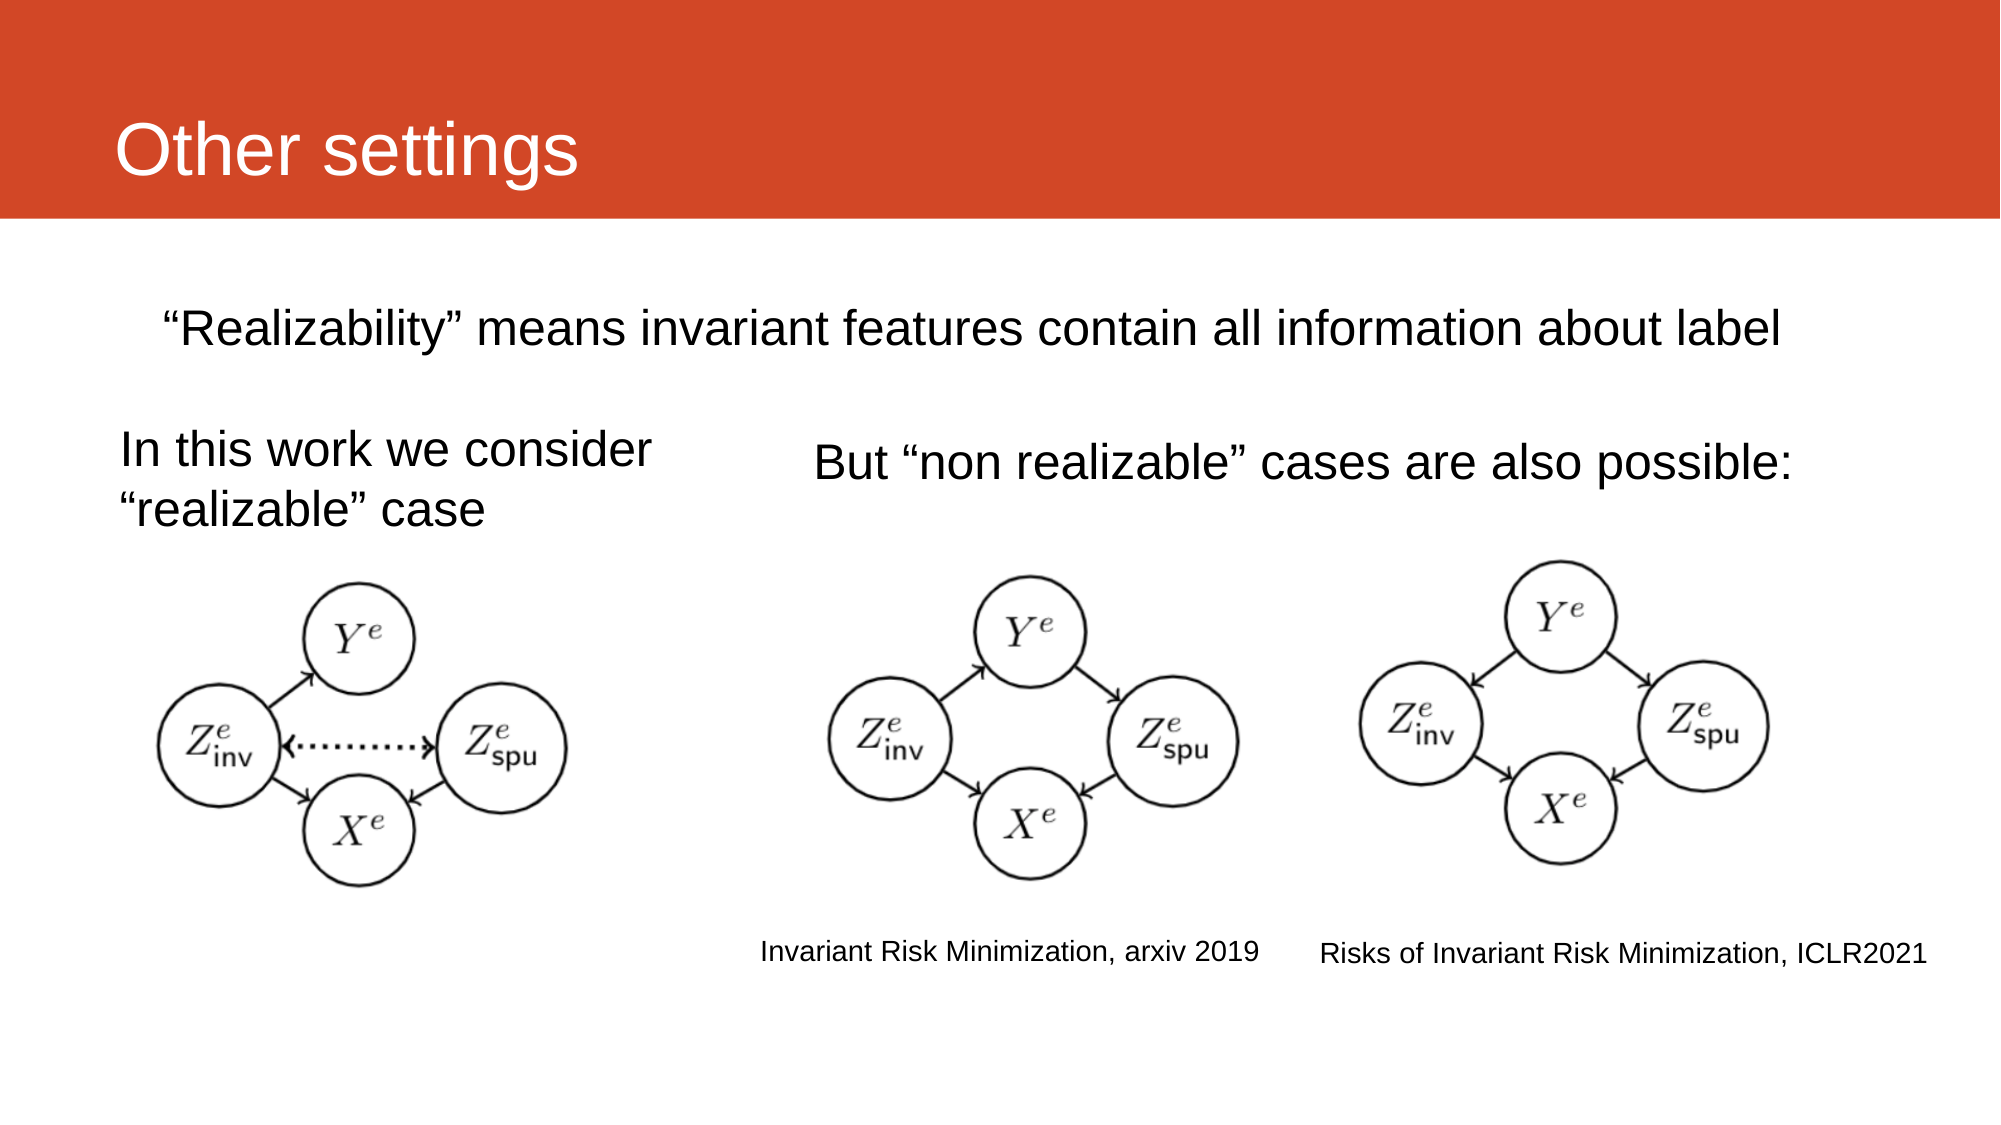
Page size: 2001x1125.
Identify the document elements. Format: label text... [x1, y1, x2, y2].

text_box Risks of Invariant Risk Minimization, ICLR2021 [1304, 927, 1944, 977]
picture [818, 566, 1253, 886]
title Other settings [99, 0, 1863, 199]
text_box In this work we consider “realizable” case [104, 409, 718, 545]
picture [144, 577, 580, 899]
text_box “Realizability” means invariant features contain all information about label [148, 287, 1798, 363]
text_box Invariant Risk Minimization, arxiv 2019 [745, 925, 1276, 975]
picture [1343, 553, 1796, 875]
text_box But “non realizable” cases are also possible: [798, 422, 1809, 498]
